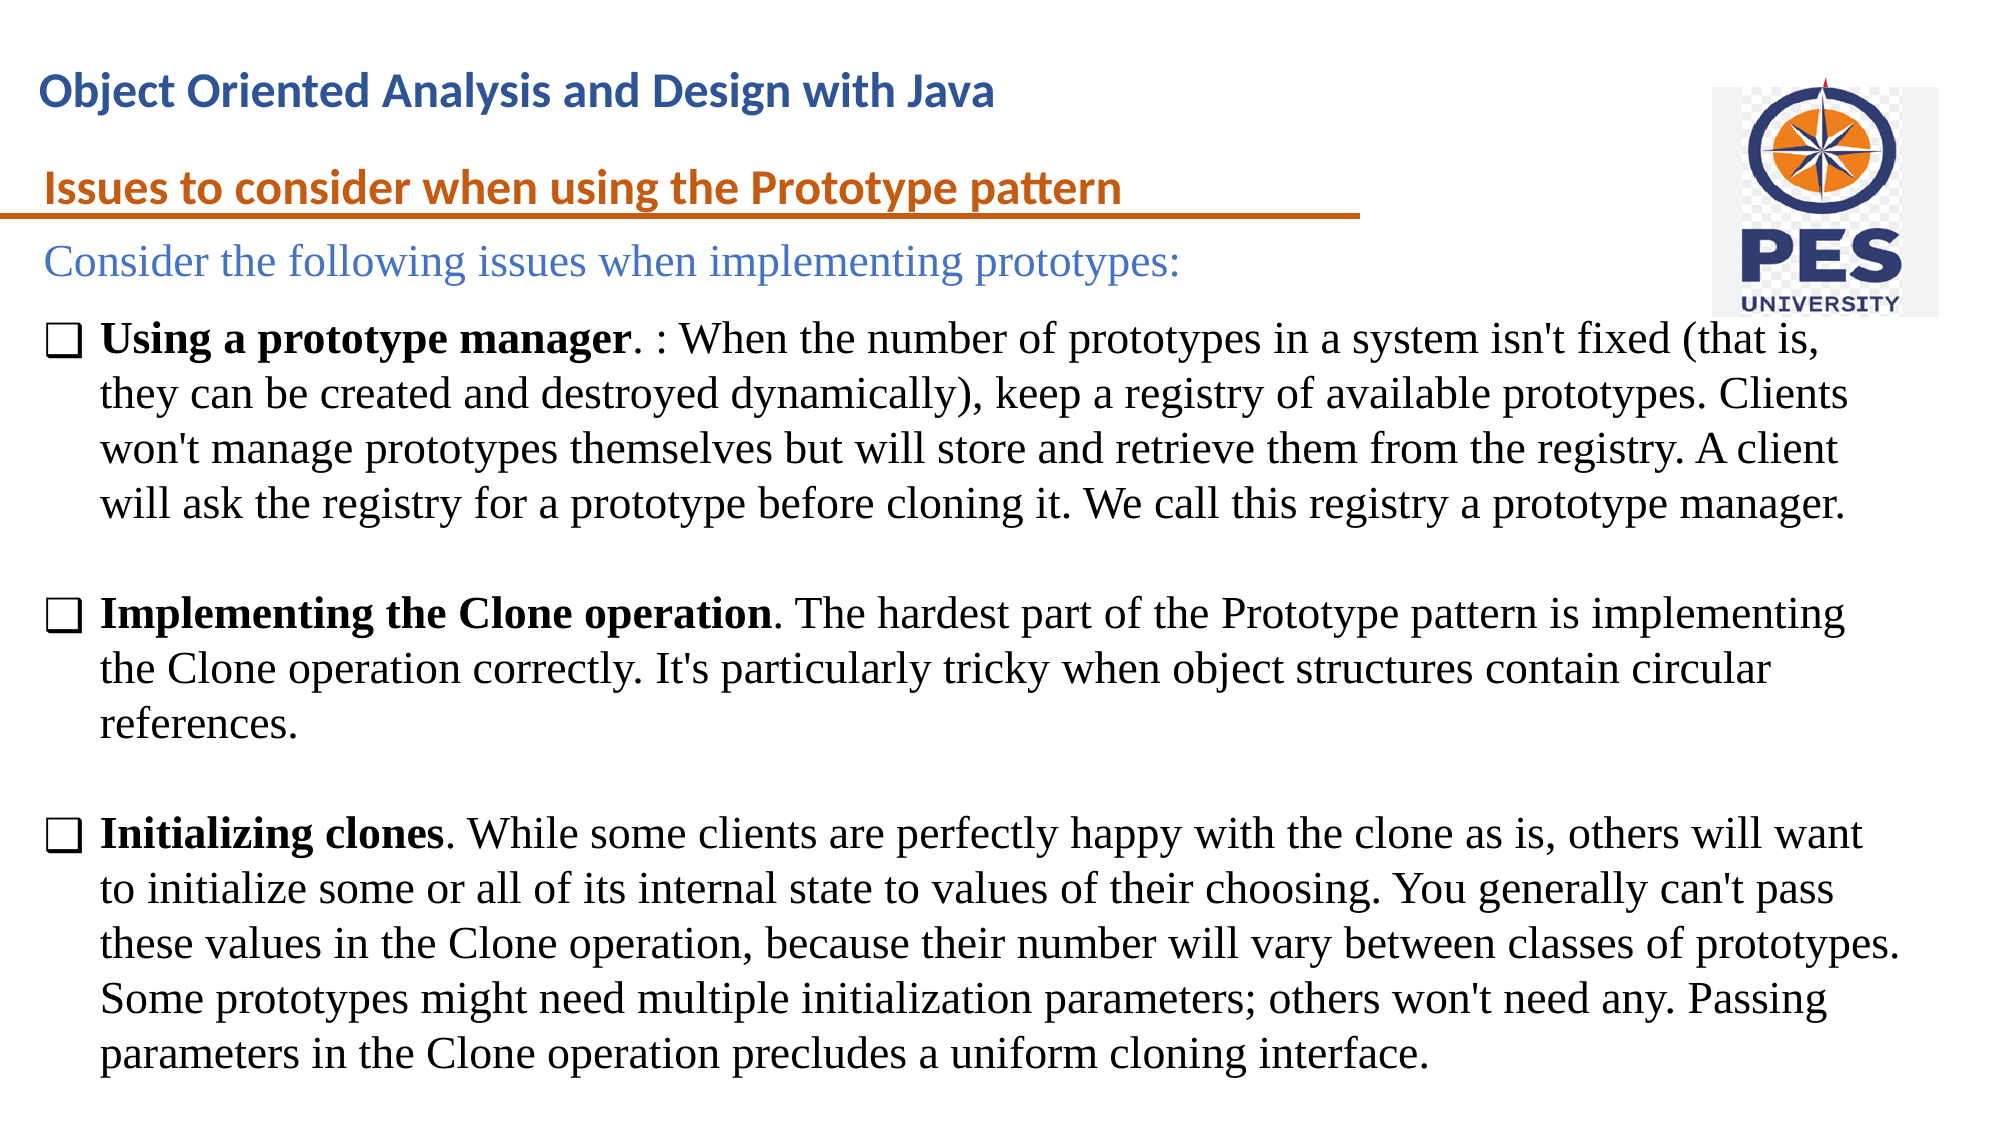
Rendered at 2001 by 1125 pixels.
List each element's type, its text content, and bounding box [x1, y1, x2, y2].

text_box Issues to consider when using the Prototype pattern [28, 147, 1264, 223]
text_box Using a prototype manager. : When the number of prototypes in a system isn't fixed (that is, they can be created and destroyed dynamically), keep a registry of available prototypes. Clients won't manage prototypes themselves but will store and retrieve them from the registry. A client will ask the registry for a prototype before cloning it. We call this registry a prototype manager. Implementing the Clone operation. The hardest part of the Prototype pattern is implementing the Clone operation correctly. It's particularly tricky when object structures contain circular references. Initializing clones. While some clients are perfectly happy with the clone as is, others will want to initialize some or all of its internal state to values of their choosing. You generally can't pass these values in the Clone operation, because their number will vary between classes of prototypes. Some prototypes might need multiple initialization parameters; others won't need any. Passing parameters in the Clone operation precludes a uniform cloning interface. [28, 300, 1925, 1086]
text_box Consider the following issues when implementing prototypes: [28, 223, 1532, 294]
picture [1711, 77, 1939, 317]
